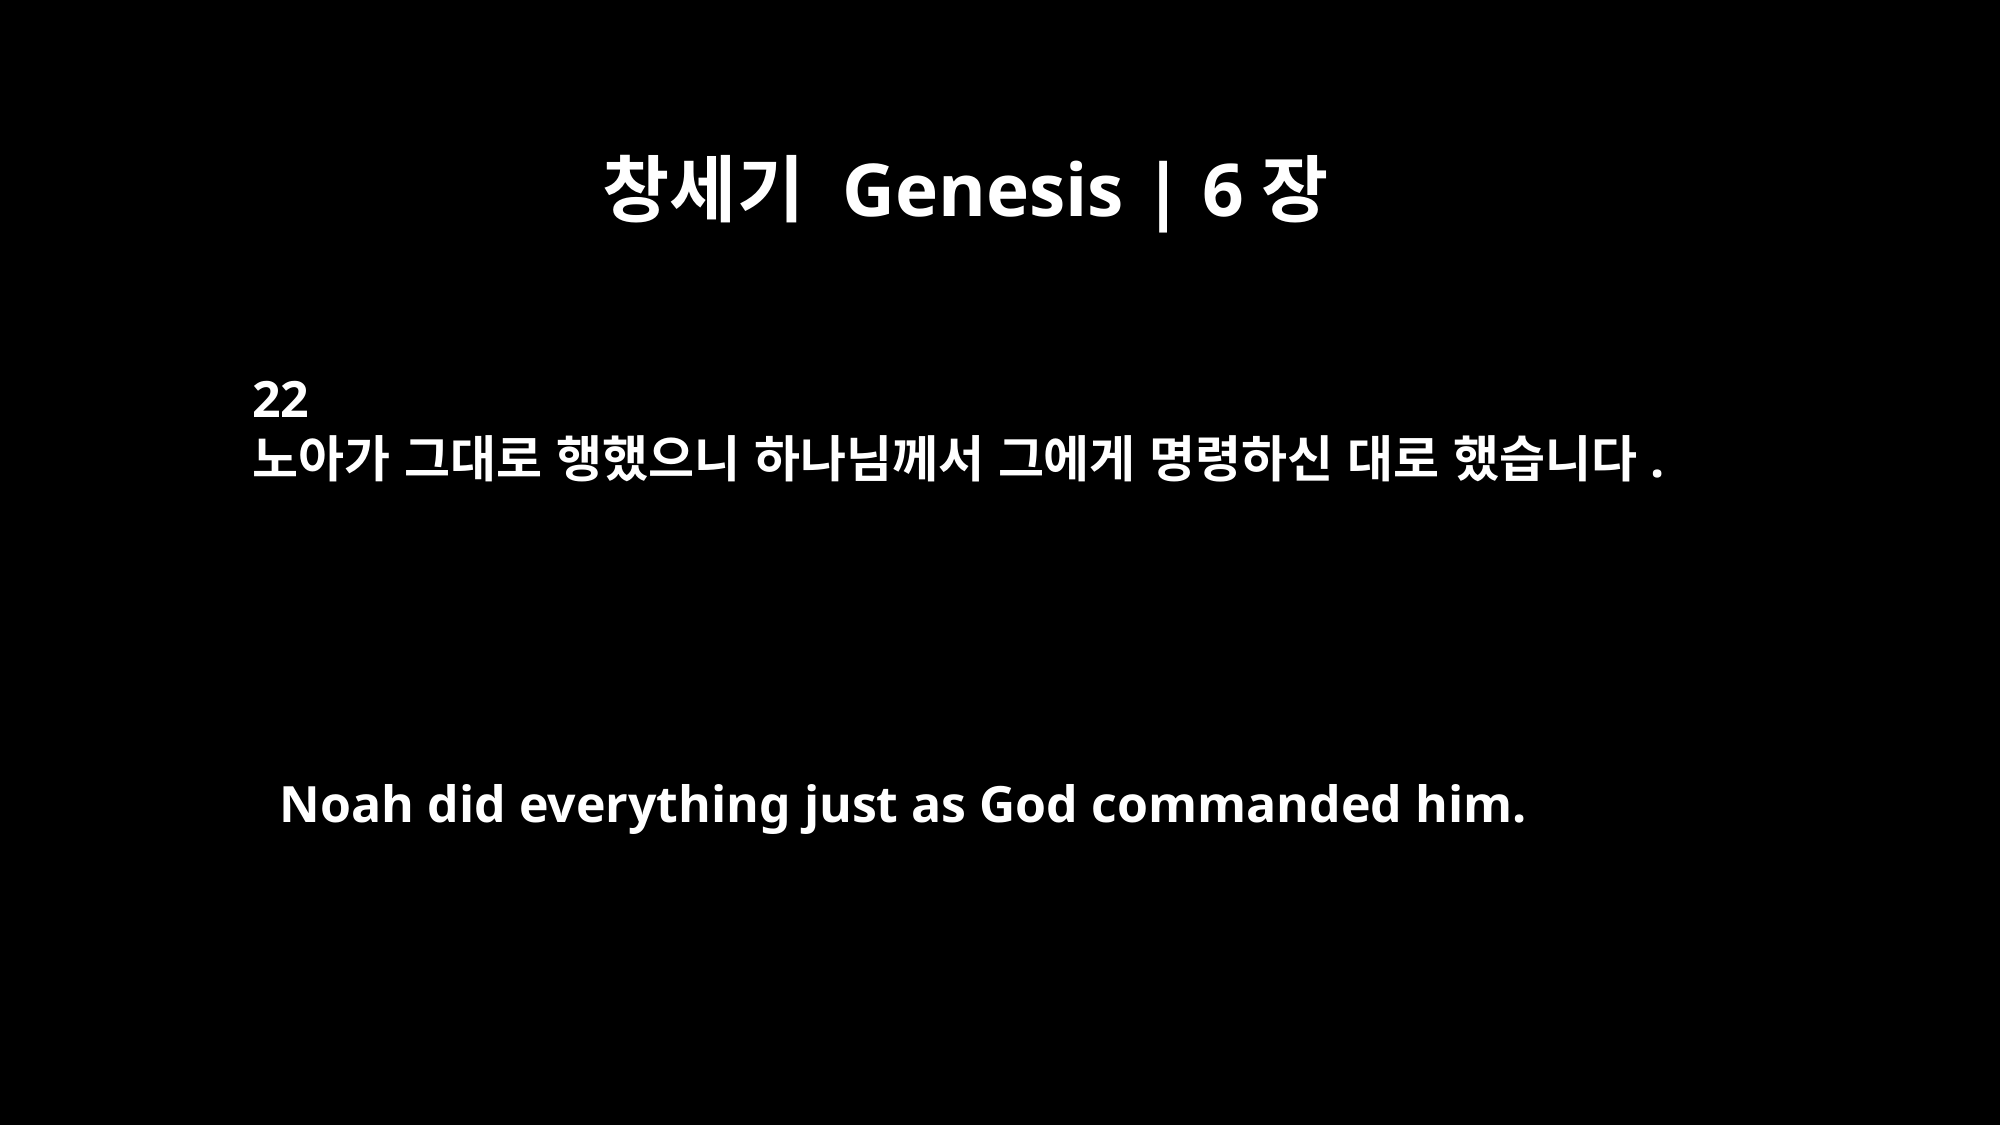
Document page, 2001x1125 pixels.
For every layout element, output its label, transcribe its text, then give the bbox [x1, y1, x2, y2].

text_box 22 노아가 그대로 행했으니 하나님께서 그에게 명령하신 대로 했습니다. [237, 359, 1680, 495]
text_box 창세기 Genesis | 6장 [587, 136, 1345, 239]
text_box Noah did everything just as God commanded him. [265, 764, 1543, 840]
